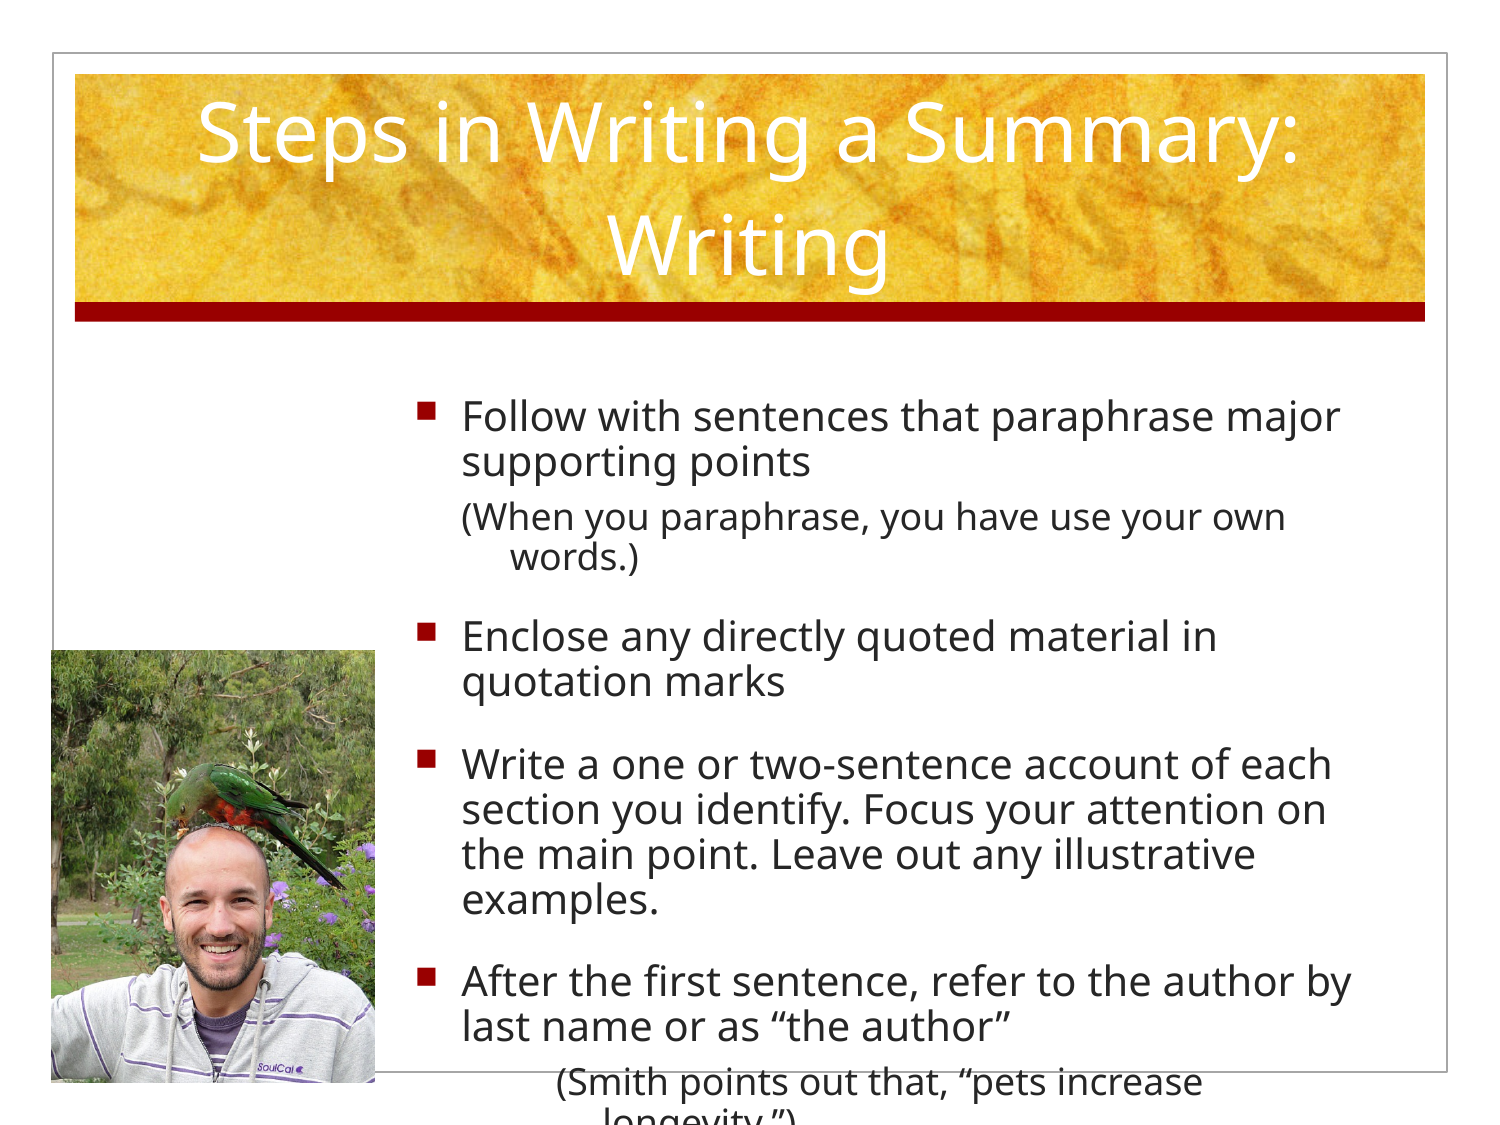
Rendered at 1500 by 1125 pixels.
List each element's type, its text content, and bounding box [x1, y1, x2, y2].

picture [49, 649, 376, 1084]
title Steps in Writing a Summary: Writing [108, 74, 1392, 292]
list Follow with sentences that paraphrase major supporting points (When you paraphrase, you have use your own words.) Enclose any directly quoted material in quotation marks Write a one or two-sentence account of each section you identify. Focus your attention on the main point. Leave out any illustrative examples. After the first sentence, refer to the author by last name or as “the author” (Smith points out that, “pets increase longevity.”) [399, 387, 1392, 1006]
picture [75, 74, 1425, 302]
